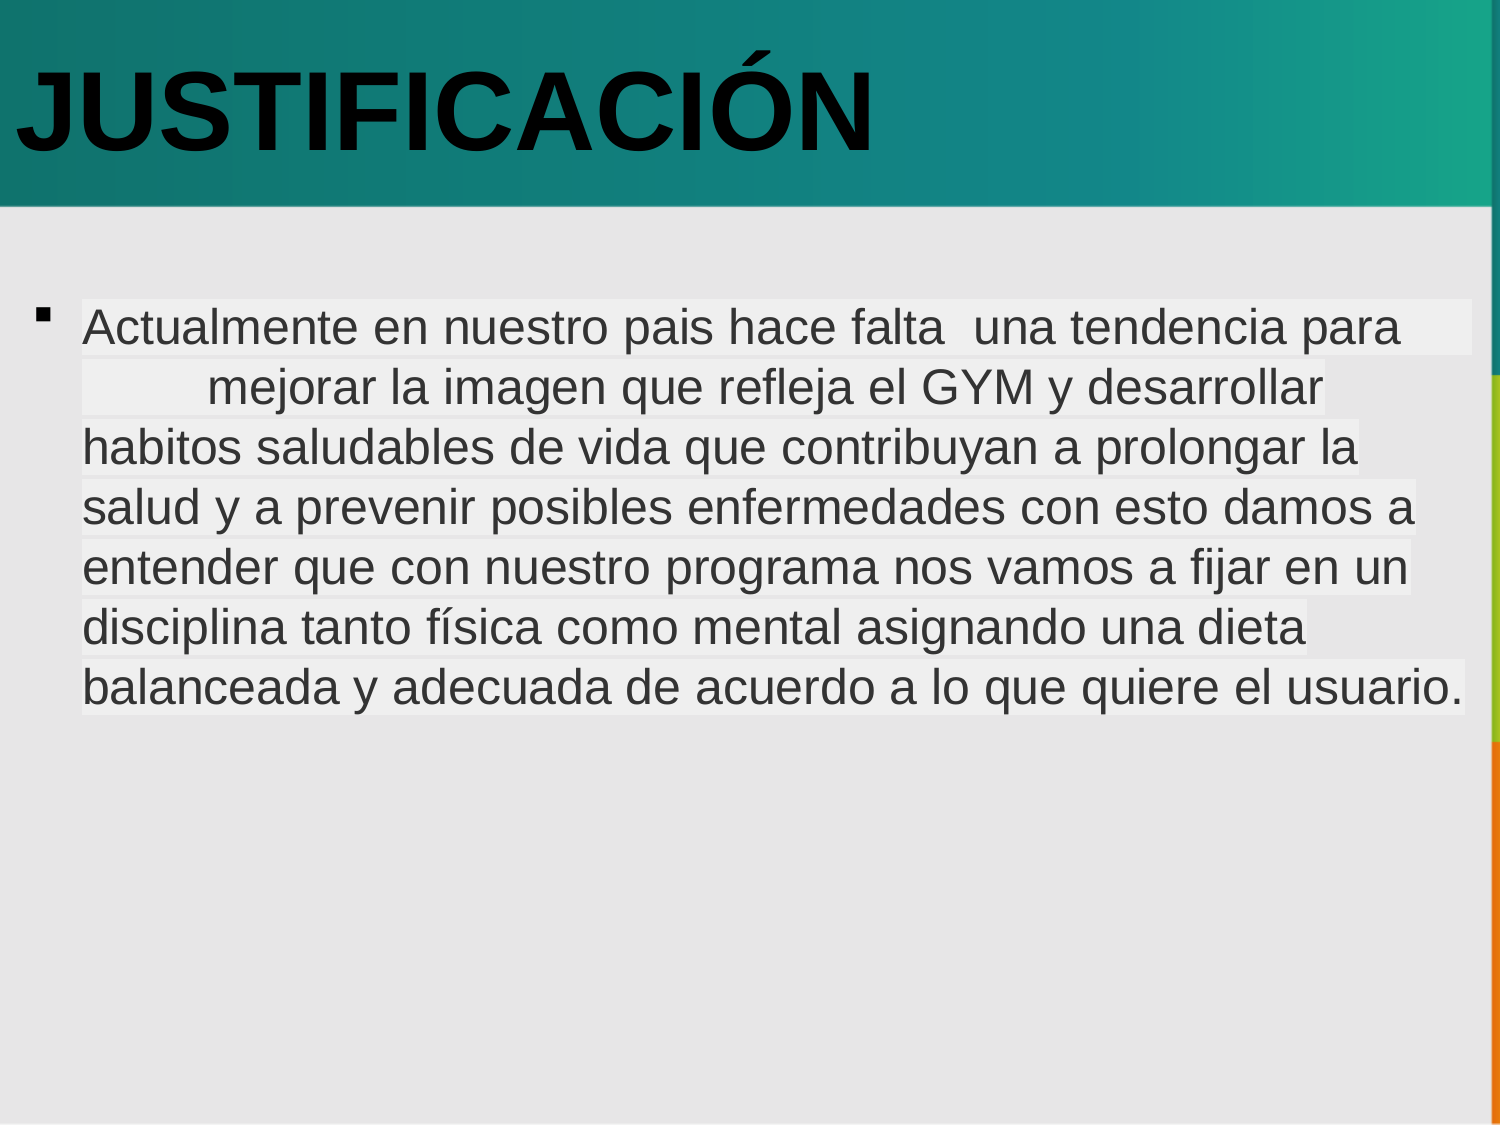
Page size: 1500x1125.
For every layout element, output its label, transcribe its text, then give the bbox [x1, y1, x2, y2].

text_box Actualmente en nuestro pais hace falta una tendencia para mejorar la imagen que refleja el GYM y desarrollar habitos saludables de vida que contribuyan a prolongar la salud y a prevenir posibles enfermedades con esto damos a entender que con nuestro programa nos vamos a fijar en un disciplina tanto física como mental asignando una dieta balanceada y adecuada de acuerdo a lo que quiere el usuario. [67, 279, 1500, 1101]
text_box JUSTIFICACIÓN [0, 22, 1378, 185]
text_box ■ [19, 279, 656, 690]
picture [0, 0, 1500, 1125]
